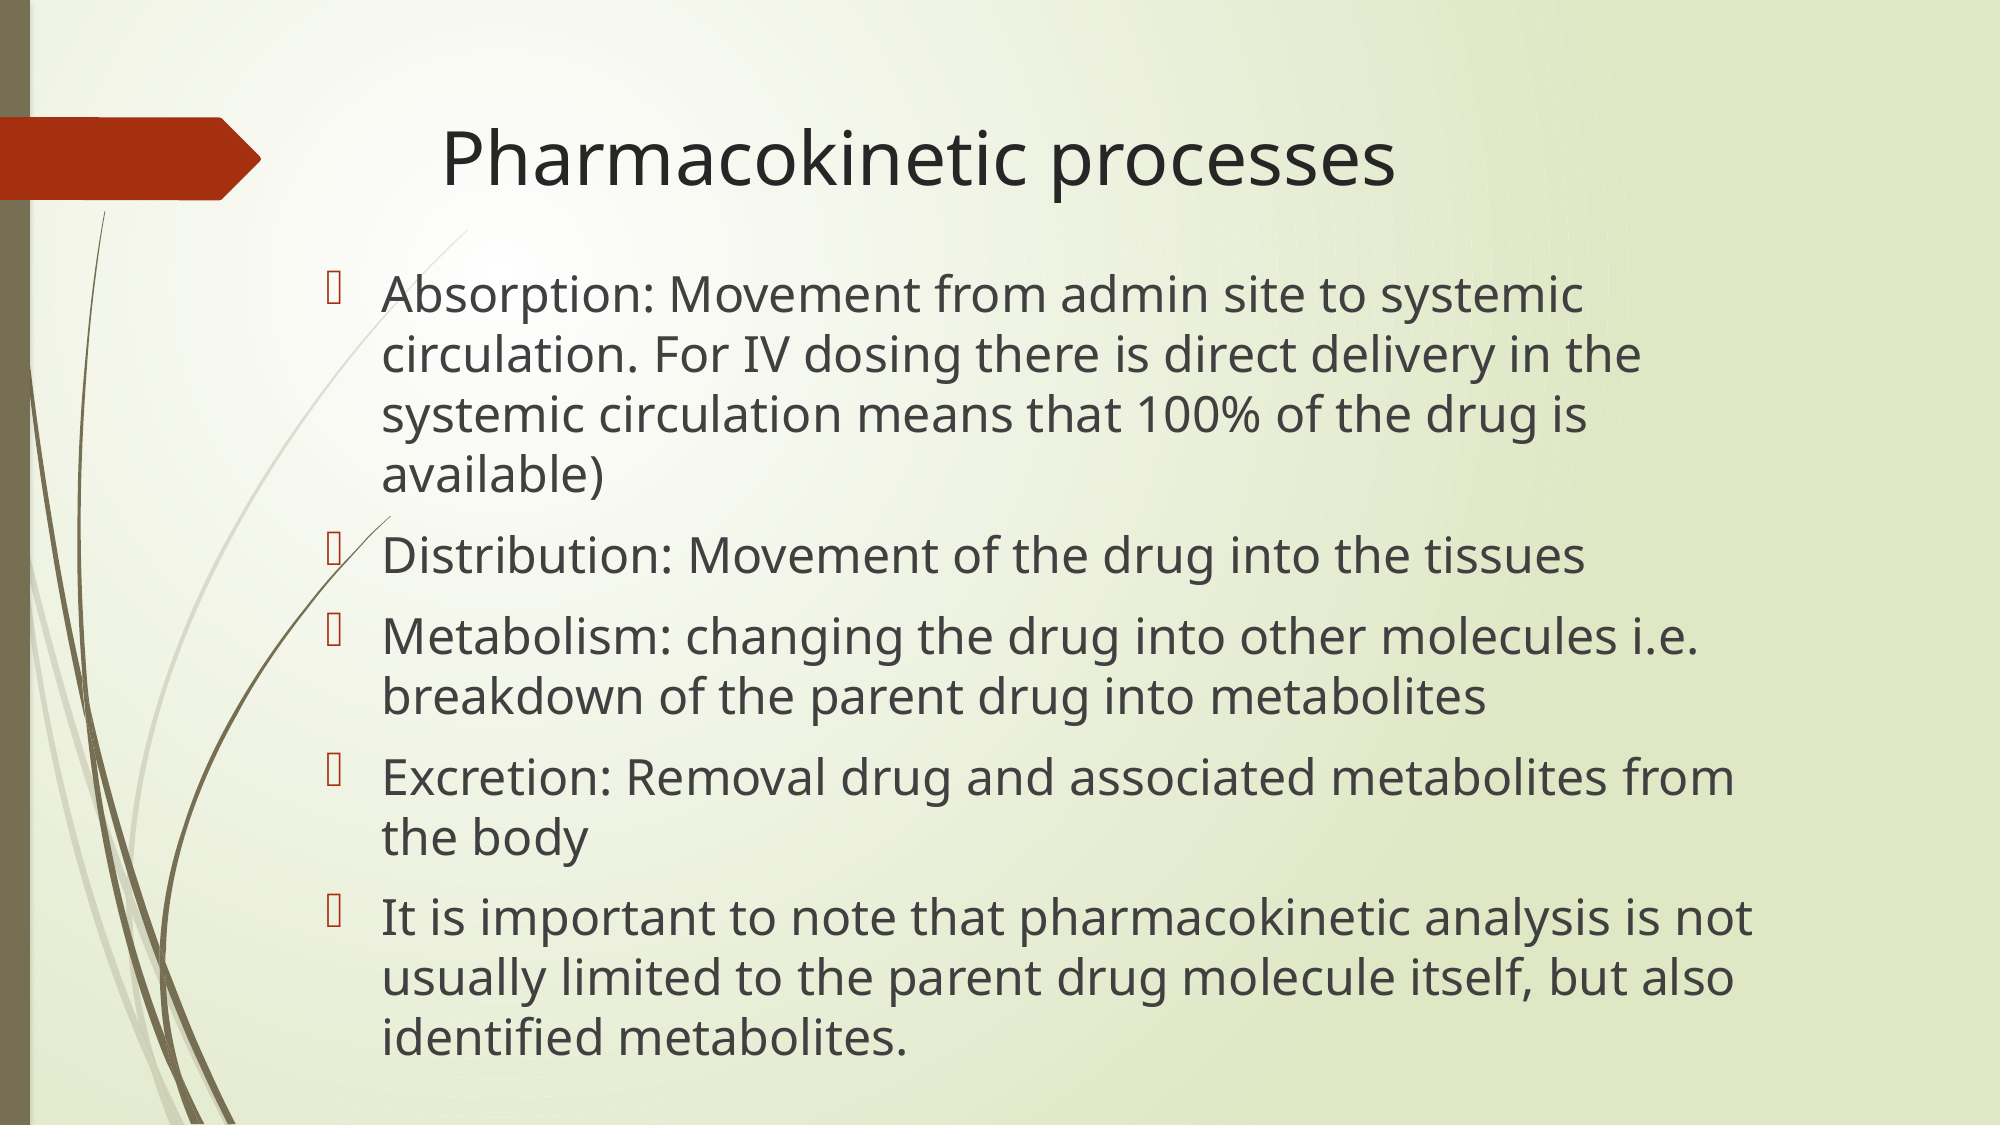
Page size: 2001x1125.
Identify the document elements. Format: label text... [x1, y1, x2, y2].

title Pharmacokinetic processes [425, 102, 1888, 313]
list Absorption: Movement from admin site to systemic circulation. For IV dosing there is direct delivery in the systemic circulation means that 100% of the drug is available) Distribution: Movement of the drug into the tissues Metabolism: changing the drug into other molecules i.e. breakdown of the parent drug into metabolites Excretion: Removal drug and associated metabolites from the body It is important to note that pharmacokinetic analysis is not usually limited to the parent drug molecule itself, but also identified metabolites. [310, 254, 1774, 875]
